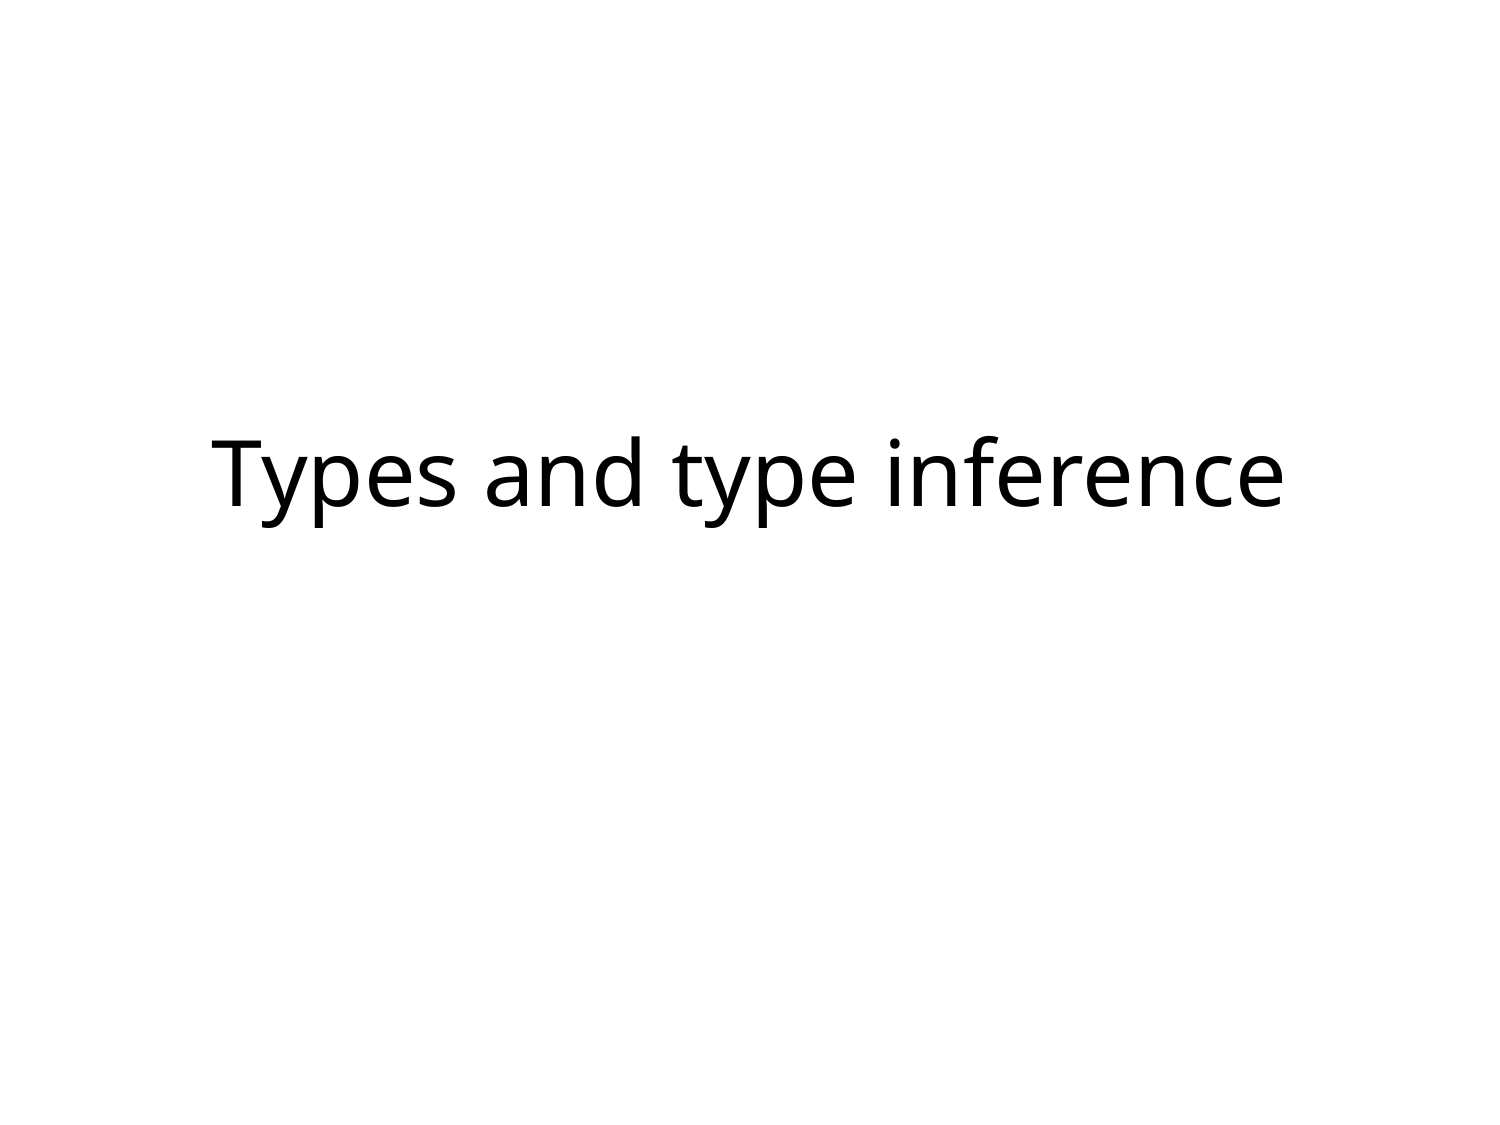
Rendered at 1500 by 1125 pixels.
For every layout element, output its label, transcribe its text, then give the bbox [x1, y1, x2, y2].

title Types and type inference [112, 349, 1388, 591]
